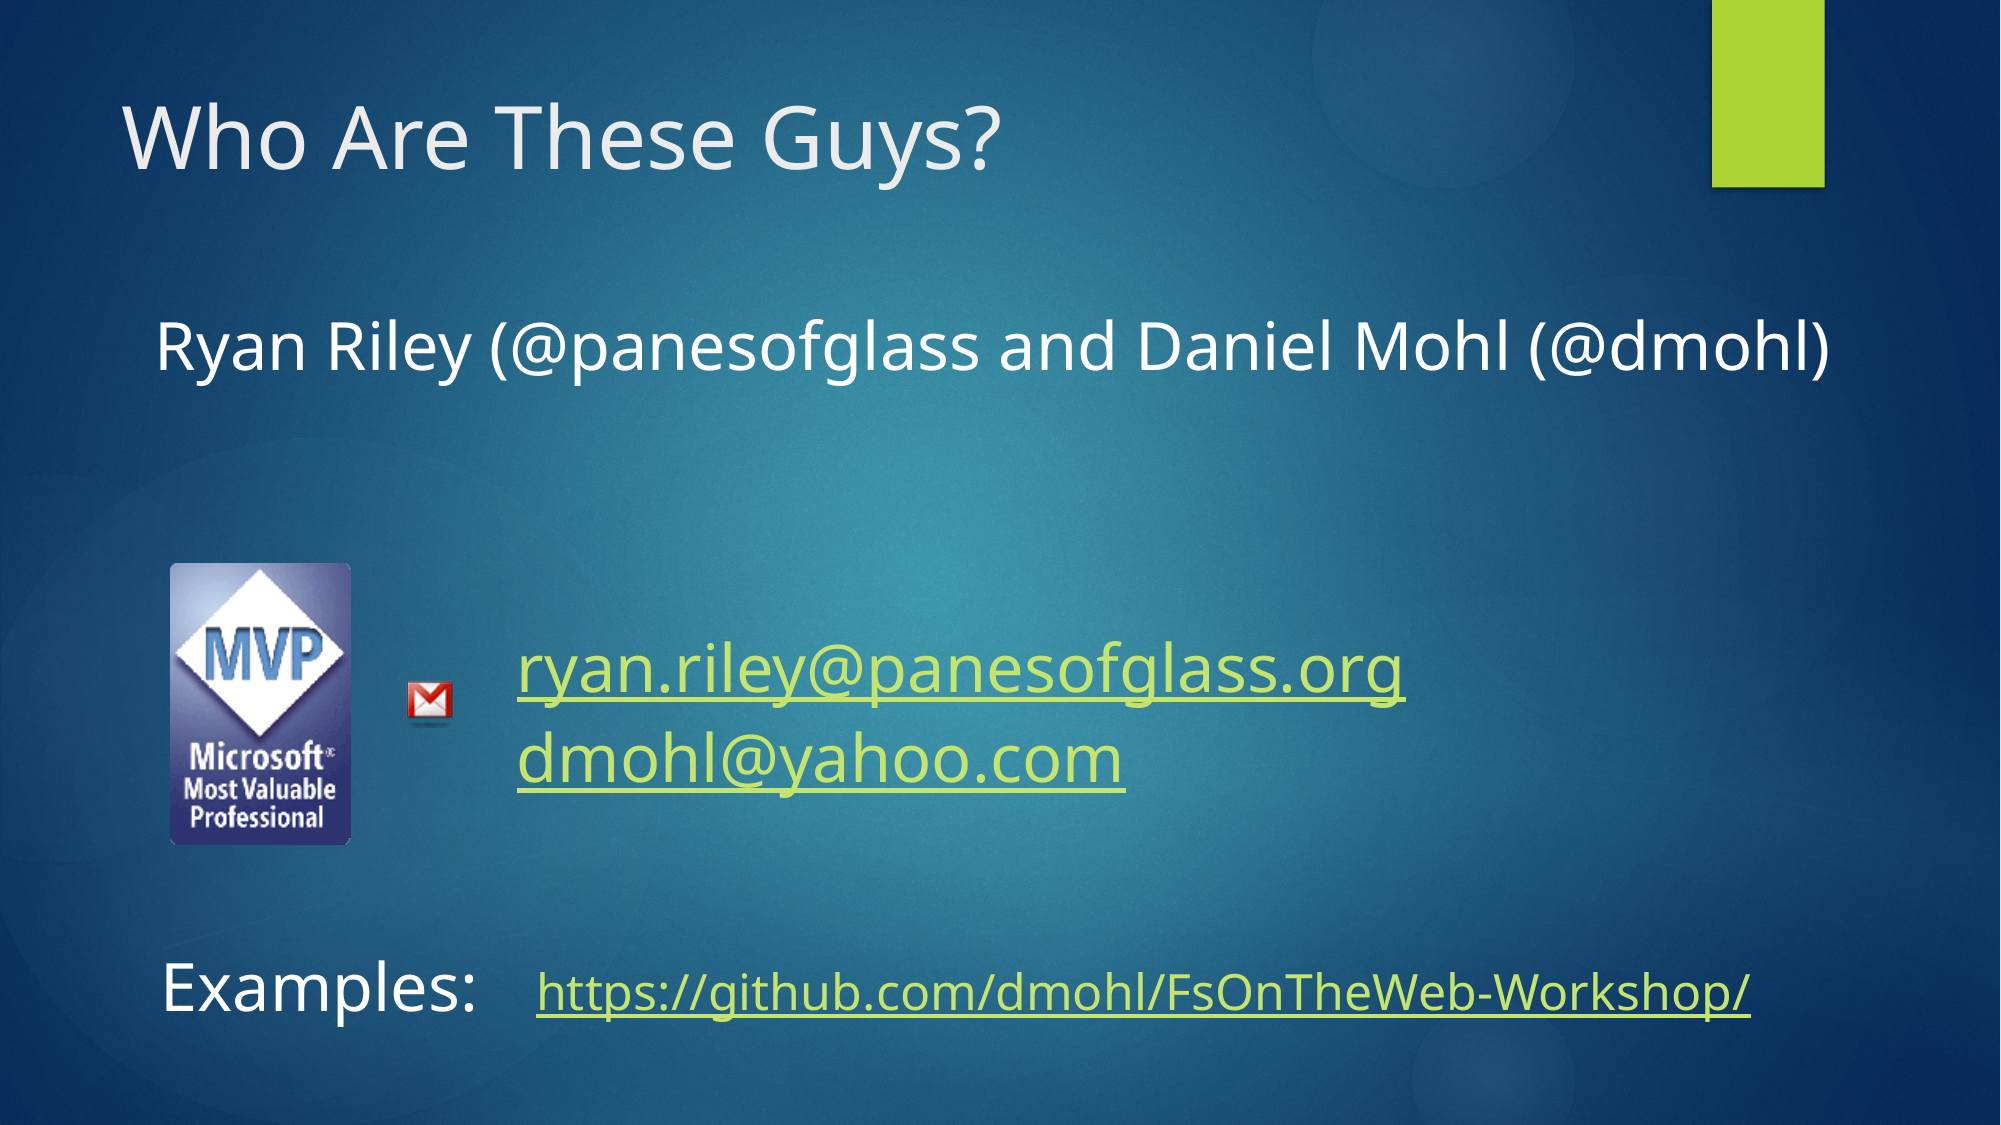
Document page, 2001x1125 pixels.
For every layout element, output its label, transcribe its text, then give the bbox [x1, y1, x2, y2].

picture [170, 562, 351, 845]
text_box Examples: [160, 931, 581, 1026]
picture [399, 677, 459, 728]
title Who Are These Guys? [106, 74, 1649, 304]
text_box https://github.com/dmohl/FsOnTheWeb-Workshop/ [521, 952, 1767, 1036]
text_box Ryan Riley (@panesofglass and Daniel Mohl (@dmohl) [154, 196, 1838, 385]
text_box ryan.riley@panesofglass.org dmohl@yahoo.com [502, 618, 1422, 815]
